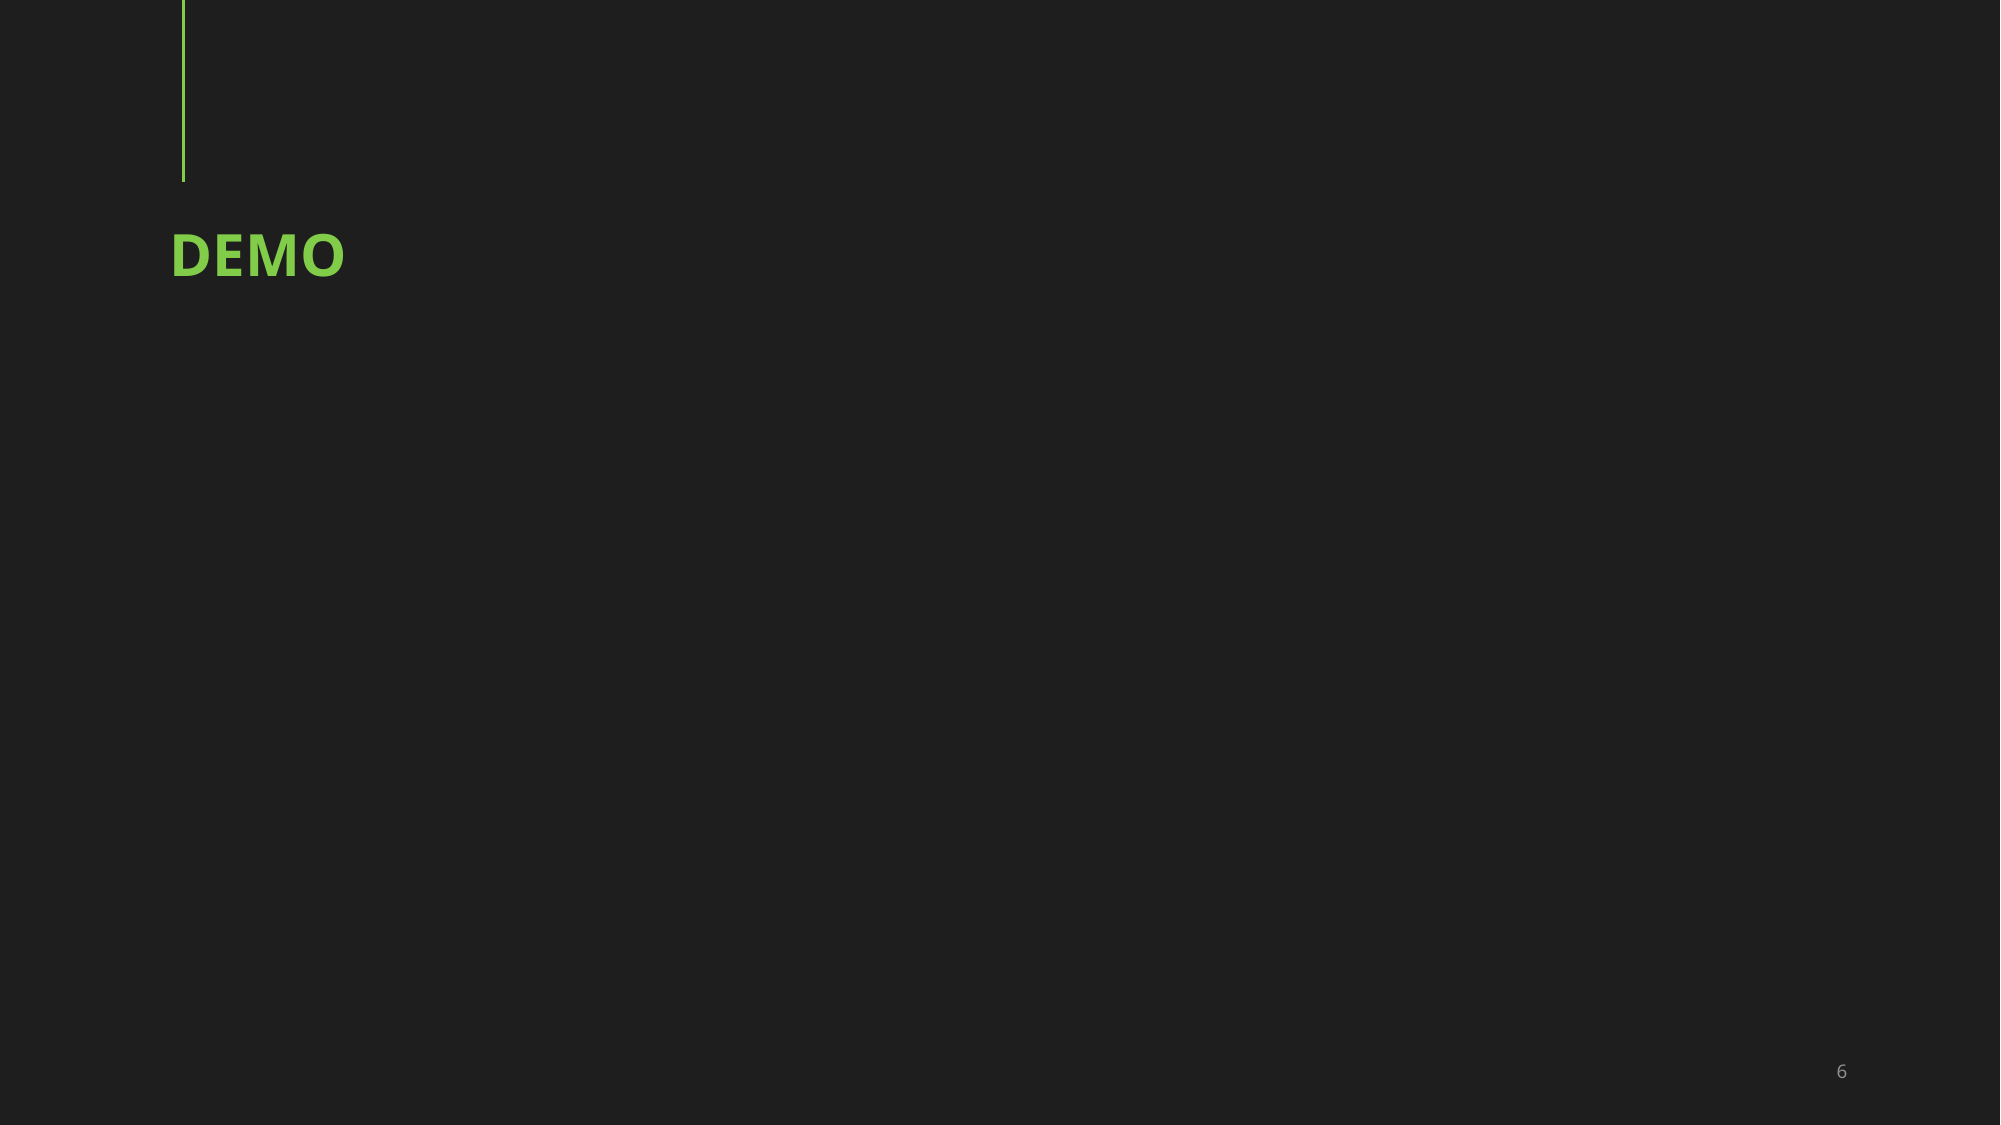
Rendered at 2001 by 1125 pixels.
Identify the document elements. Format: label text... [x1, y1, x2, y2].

slide_number 6 [1412, 1042, 1863, 1103]
title demo [169, 182, 1895, 334]
